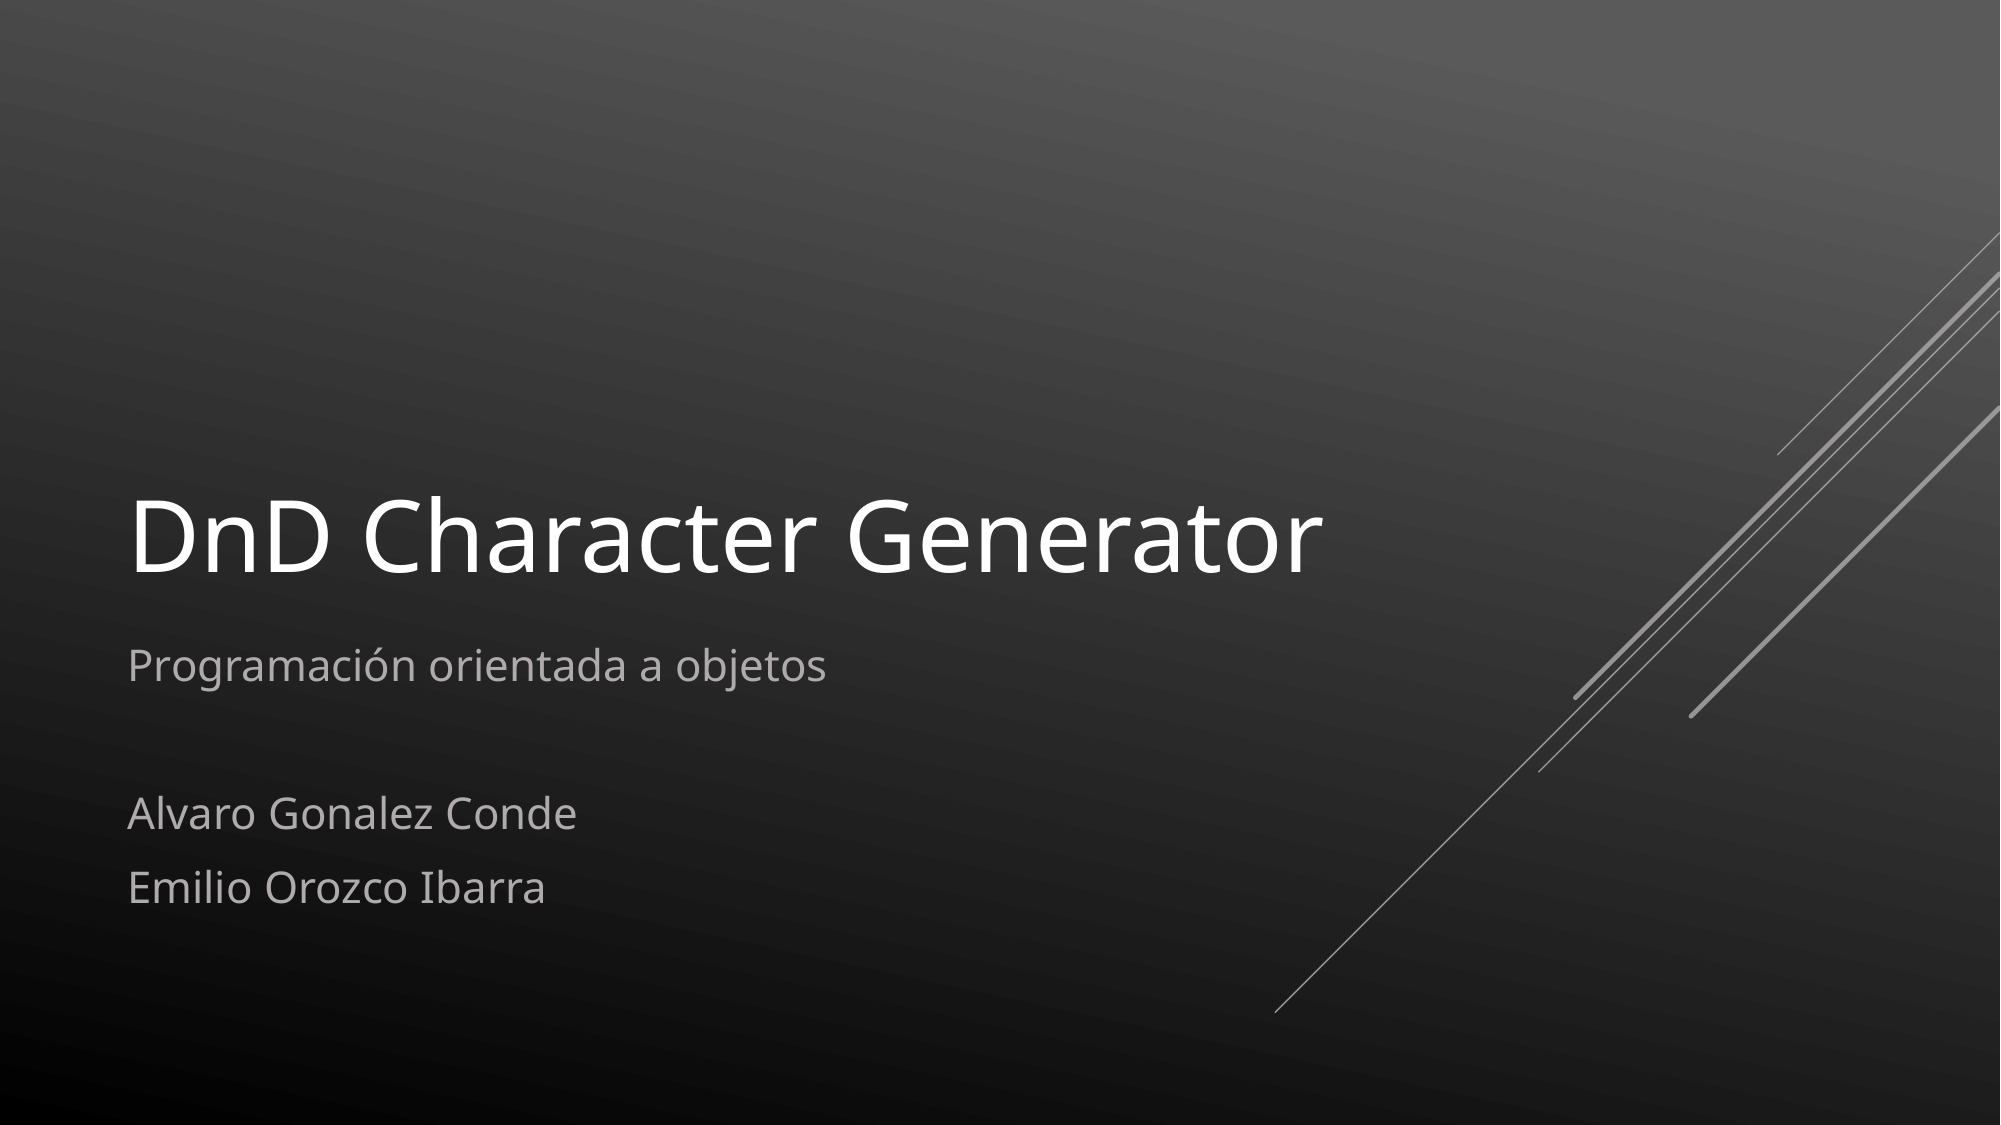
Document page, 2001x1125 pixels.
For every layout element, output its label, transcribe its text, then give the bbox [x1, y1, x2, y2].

subtitle Programación orientada a objetos Alvaro Gonalez Conde Emilio Orozco Ibarra [112, 630, 1163, 950]
title DnD Character Generator [112, 112, 1494, 600]
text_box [1274, 232, 2000, 1013]
text_box [0, 0, 2000, 1125]
